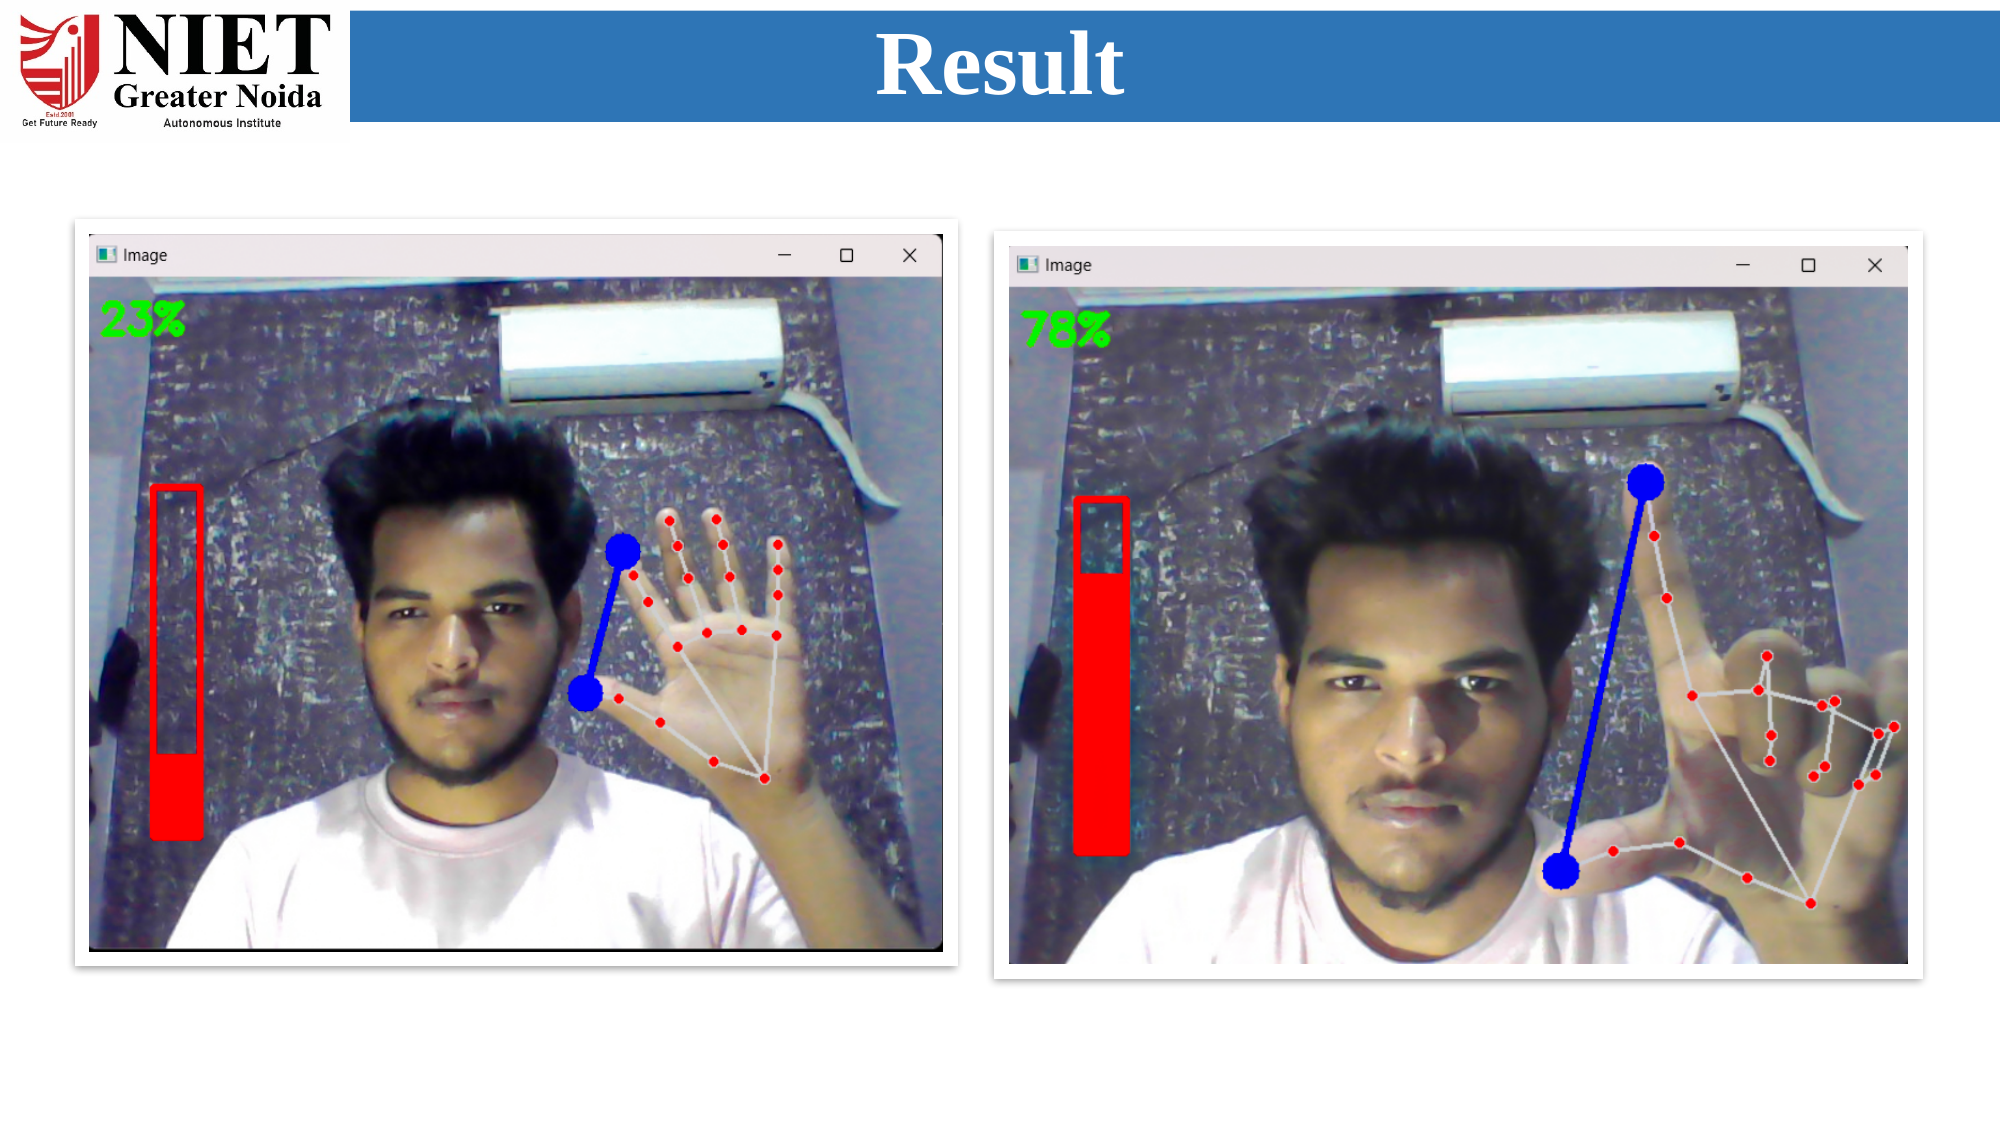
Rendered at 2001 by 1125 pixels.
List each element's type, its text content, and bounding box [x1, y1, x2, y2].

picture [0, 0, 350, 143]
subtitle [34, 210, 1991, 1104]
picture [1008, 245, 1909, 965]
title Result [350, 10, 2000, 122]
picture [89, 233, 943, 952]
